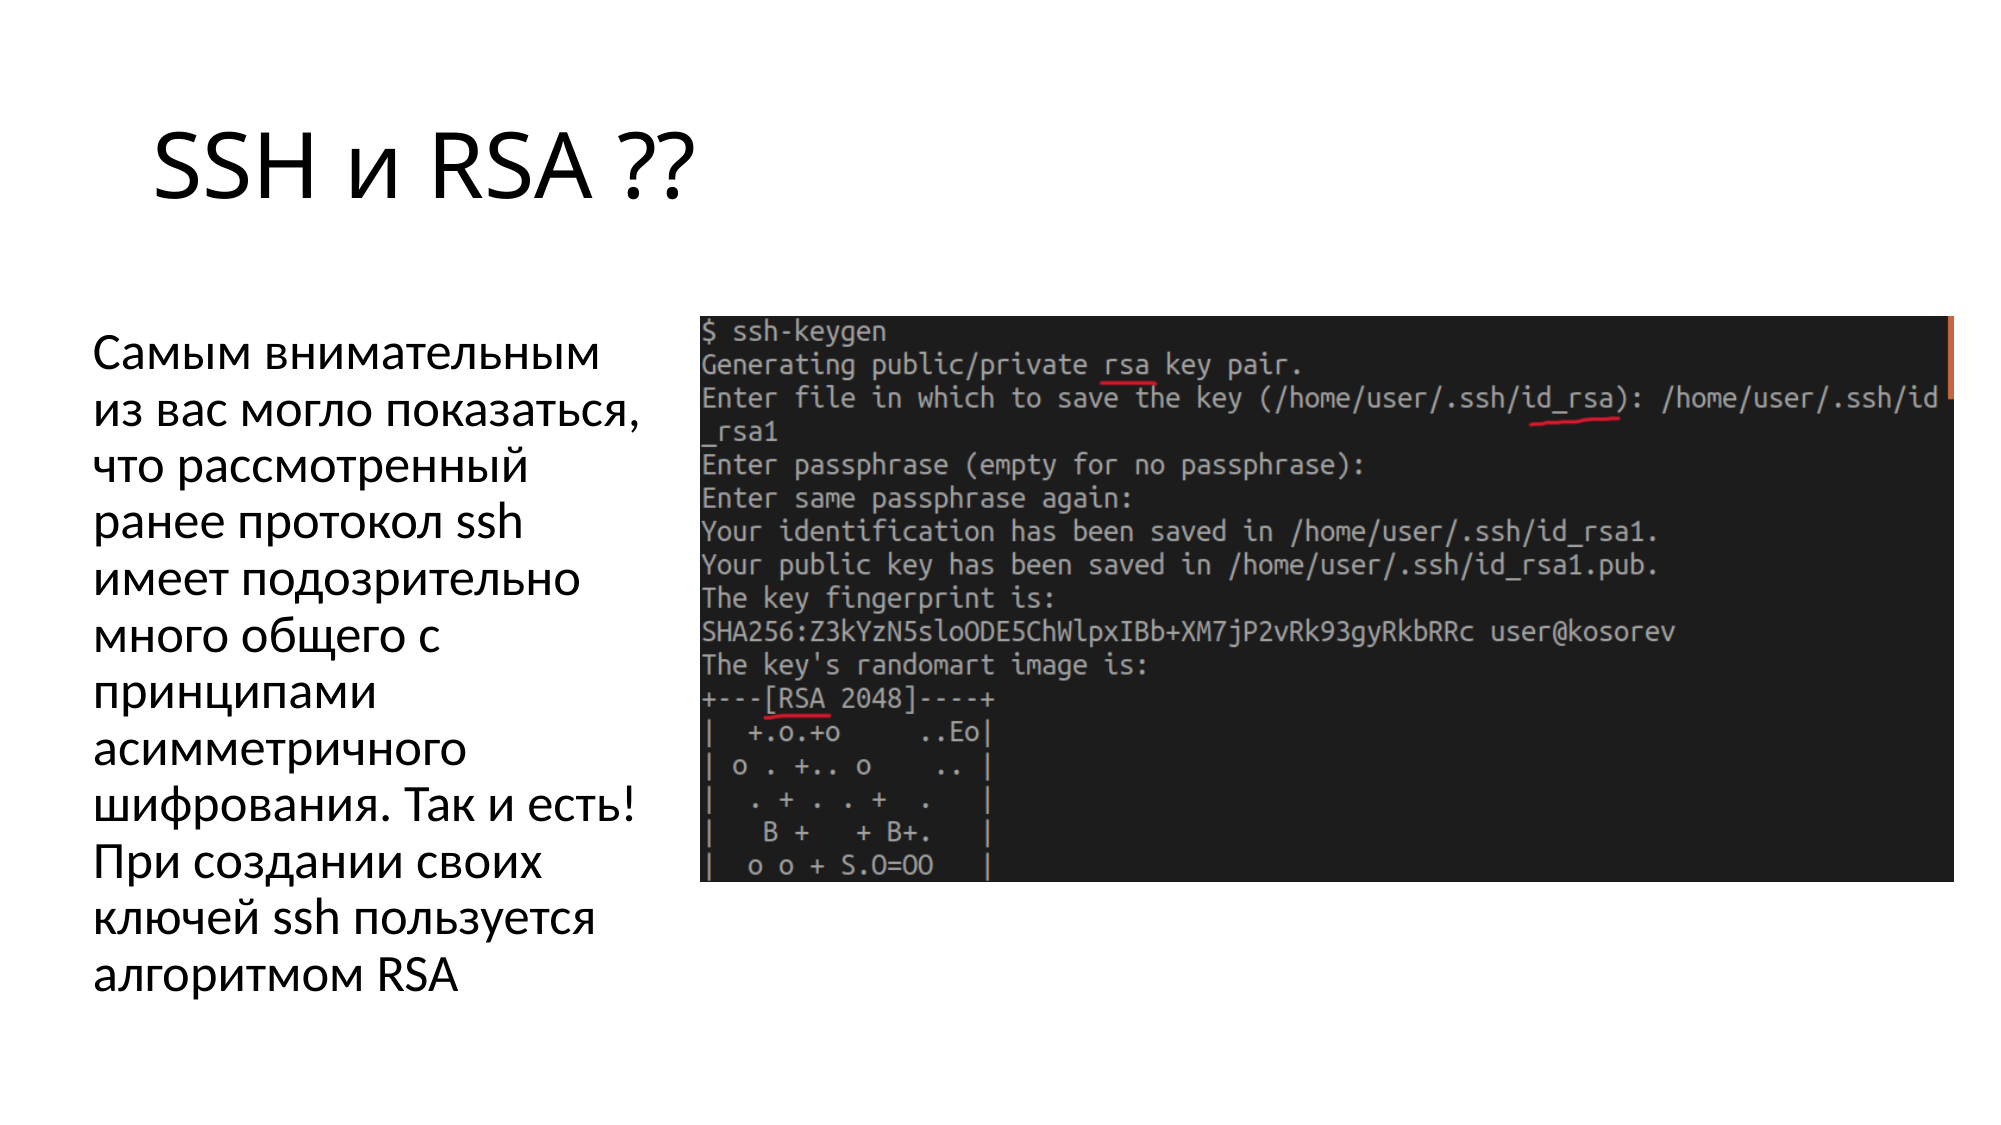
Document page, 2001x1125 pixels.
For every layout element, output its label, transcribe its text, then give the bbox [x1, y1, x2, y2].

title SSH и RSA ?? [137, 59, 1863, 278]
picture [700, 316, 1954, 882]
list Самым внимательным из вас могло показаться, что рассмотренный ранее протокол ssh имеет подозрительно много общего с принципами асимметричного шифрования. Так и есть! При создании своих ключей ssh пользуется алгоритмом RSA [77, 316, 659, 1031]
